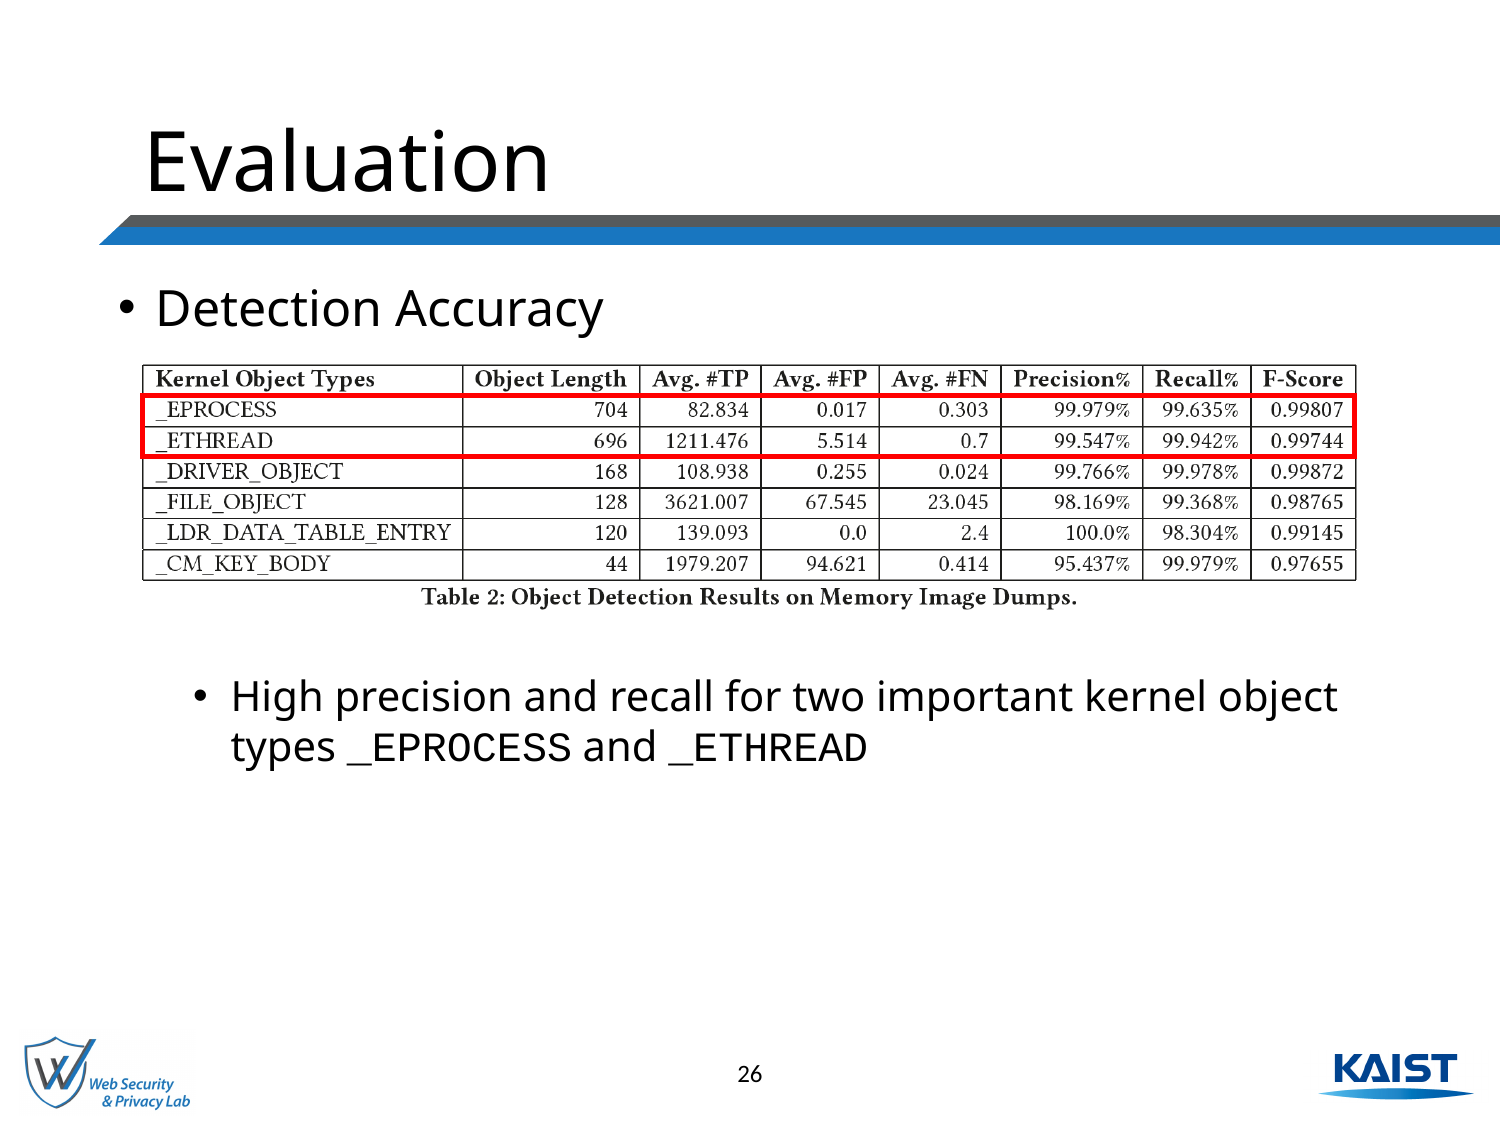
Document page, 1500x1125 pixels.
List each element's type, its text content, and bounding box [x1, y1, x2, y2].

list Detection Accuracy High precision and recall for two important kernel object types _EPROCESS and _ETHREAD [103, 268, 1397, 983]
picture [19, 1029, 196, 1116]
title Evaluation [129, 70, 1423, 217]
slide_number 26 [581, 1042, 919, 1103]
picture [1303, 1050, 1489, 1103]
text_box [136, 357, 1364, 614]
